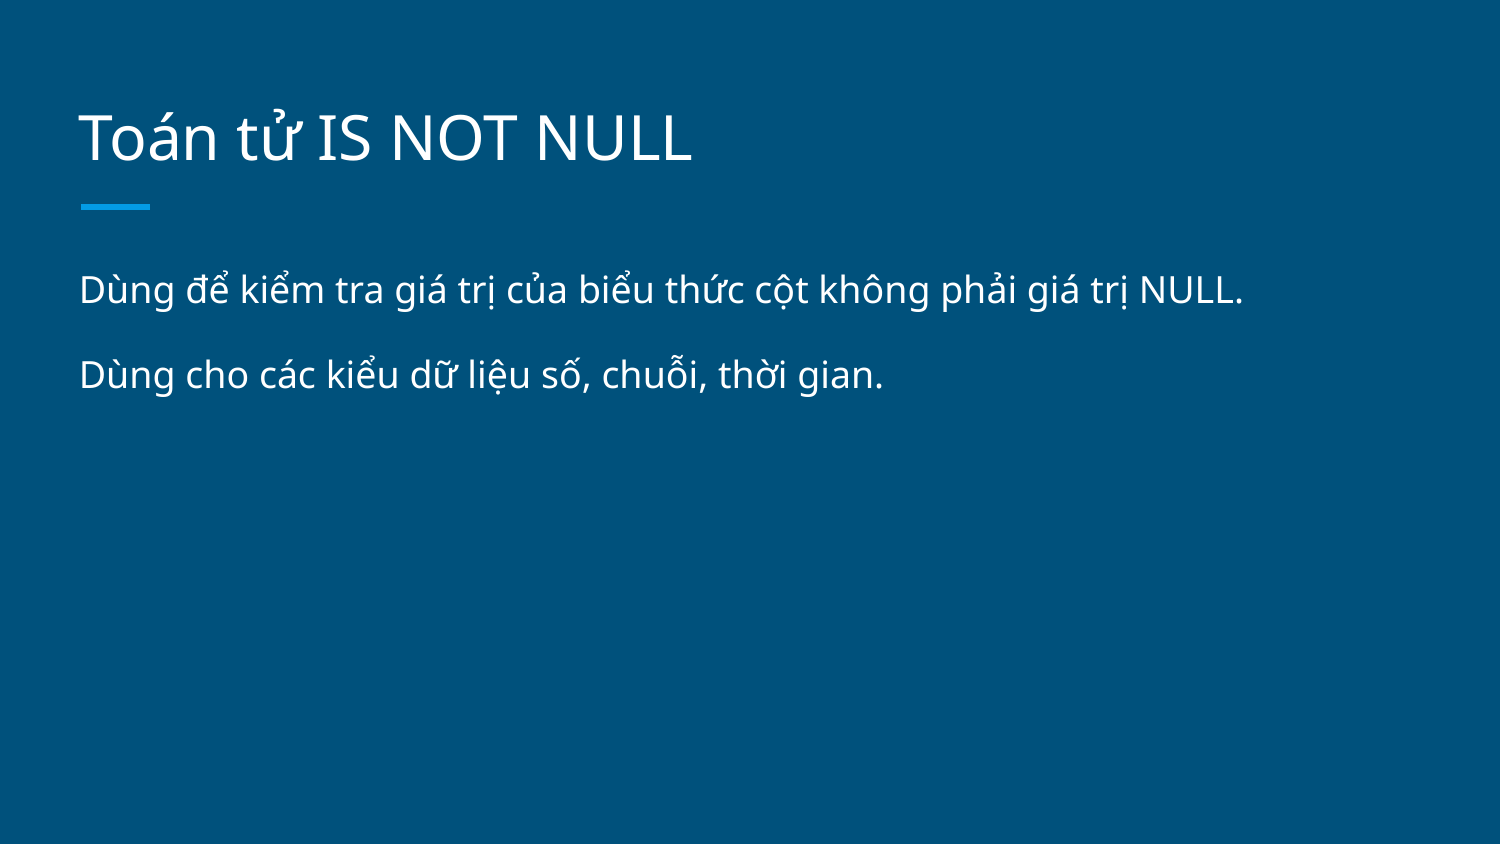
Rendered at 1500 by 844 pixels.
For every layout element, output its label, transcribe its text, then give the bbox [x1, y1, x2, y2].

title Toán tử IS NOT NULL [63, 75, 1437, 188]
list Dùng để kiểm tra giá trị của biểu thức cột không phải giá trị NULL. Dùng cho các kiểu dữ liệu số, chuỗi, thời gian. [63, 244, 1437, 750]
